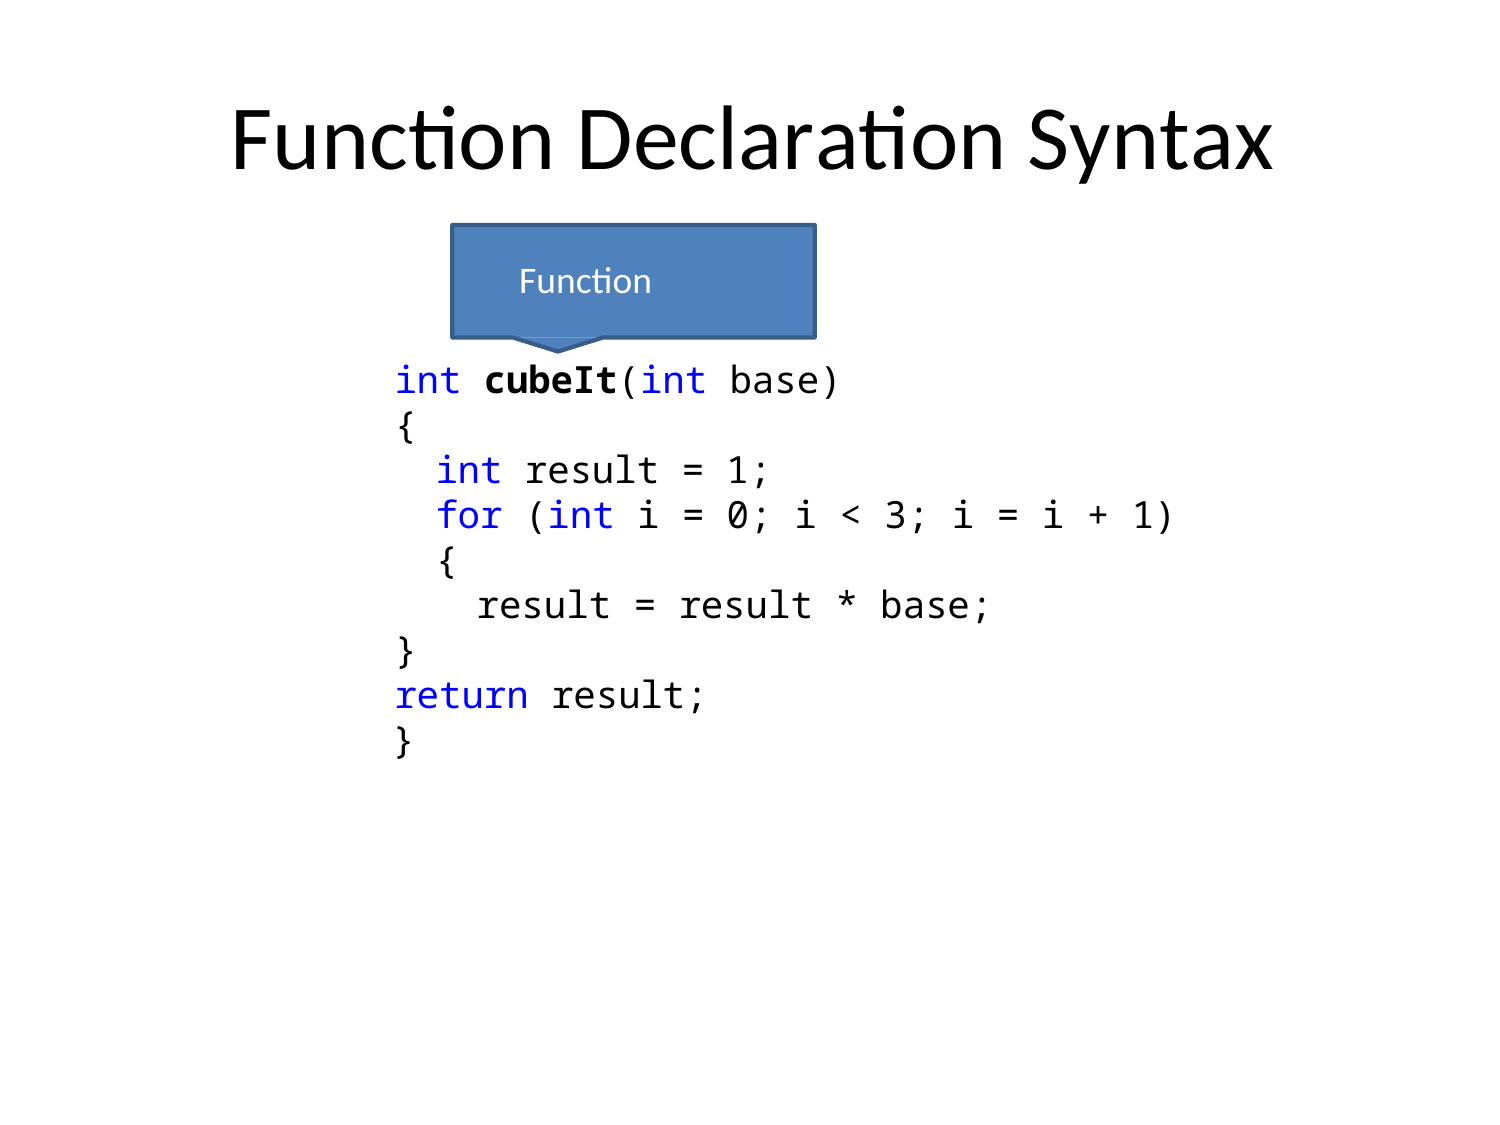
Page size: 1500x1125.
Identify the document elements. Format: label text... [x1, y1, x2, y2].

title Function Declaration Syntax [143, 77, 1357, 193]
text_box [452, 224, 815, 256]
text_box Function int cubeIt(int base) { int result = 1; for (int i = 0; i < 3; i = i + 1) { result = result * base; } return result; } [392, 256, 1302, 721]
